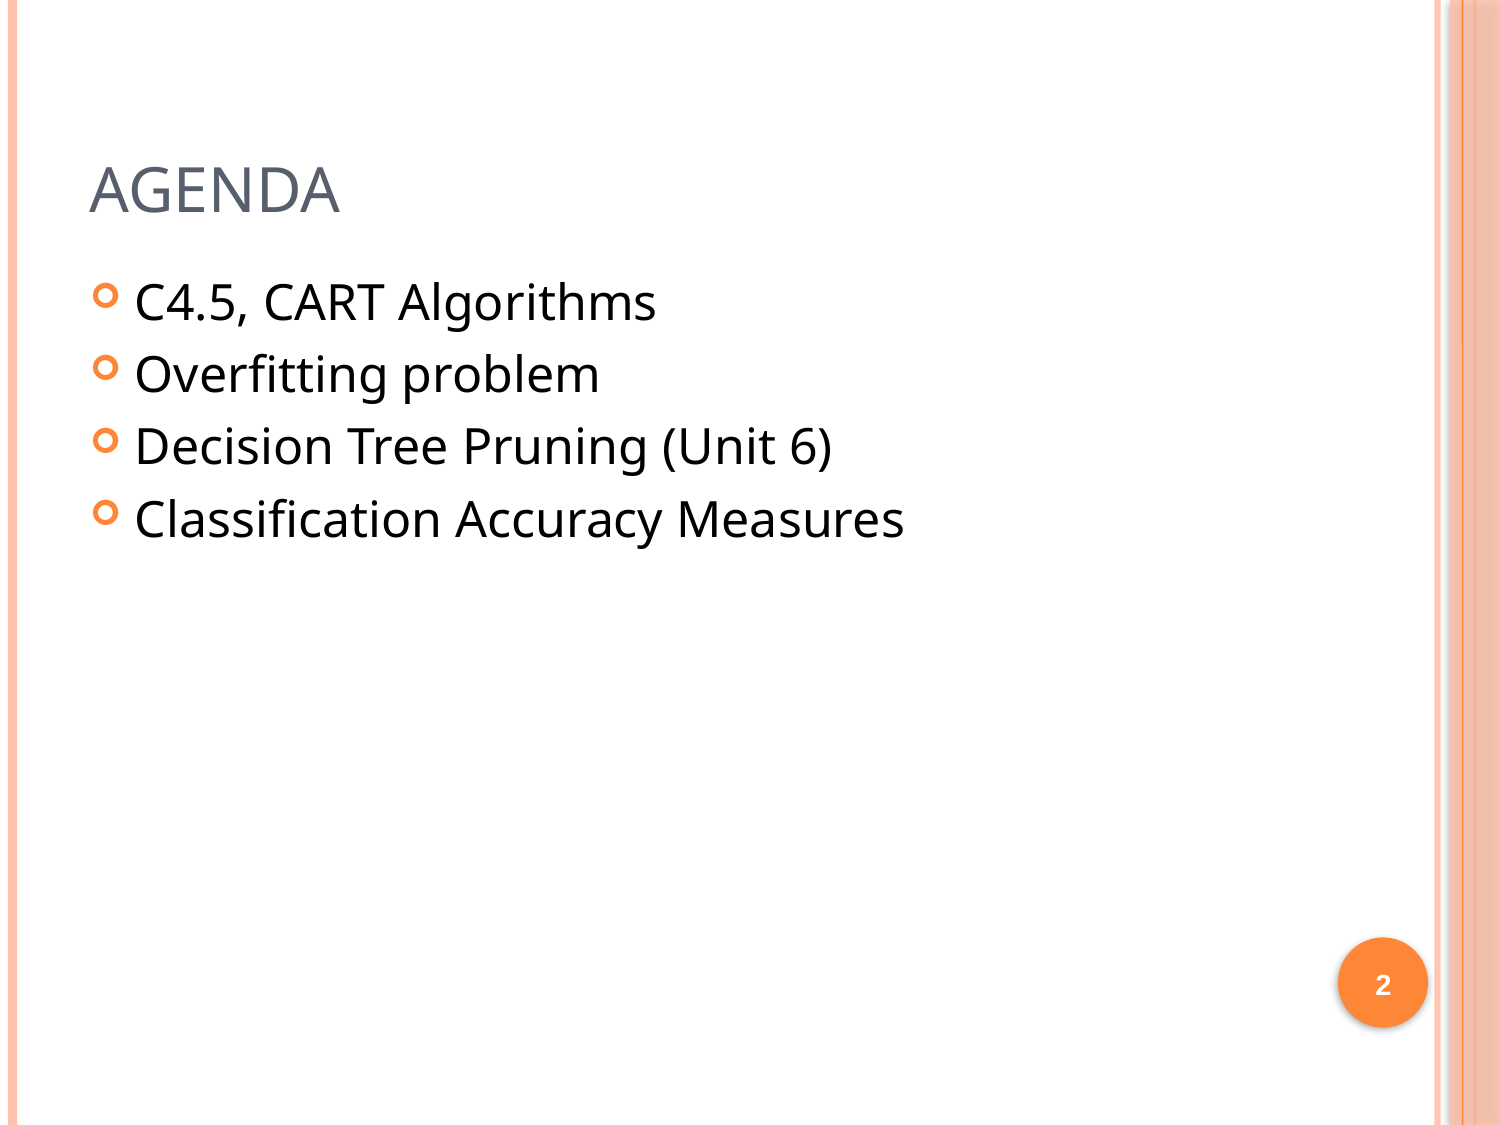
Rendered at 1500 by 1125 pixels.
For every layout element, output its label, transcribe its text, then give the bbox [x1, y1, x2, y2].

title Agenda [75, 45, 1300, 233]
list C4.5, CART Algorithms Overfitting problem Decision Tree Pruning (Unit 6) Classification Accuracy Measures [74, 262, 1301, 1063]
slide_number 2 [1333, 940, 1434, 1026]
